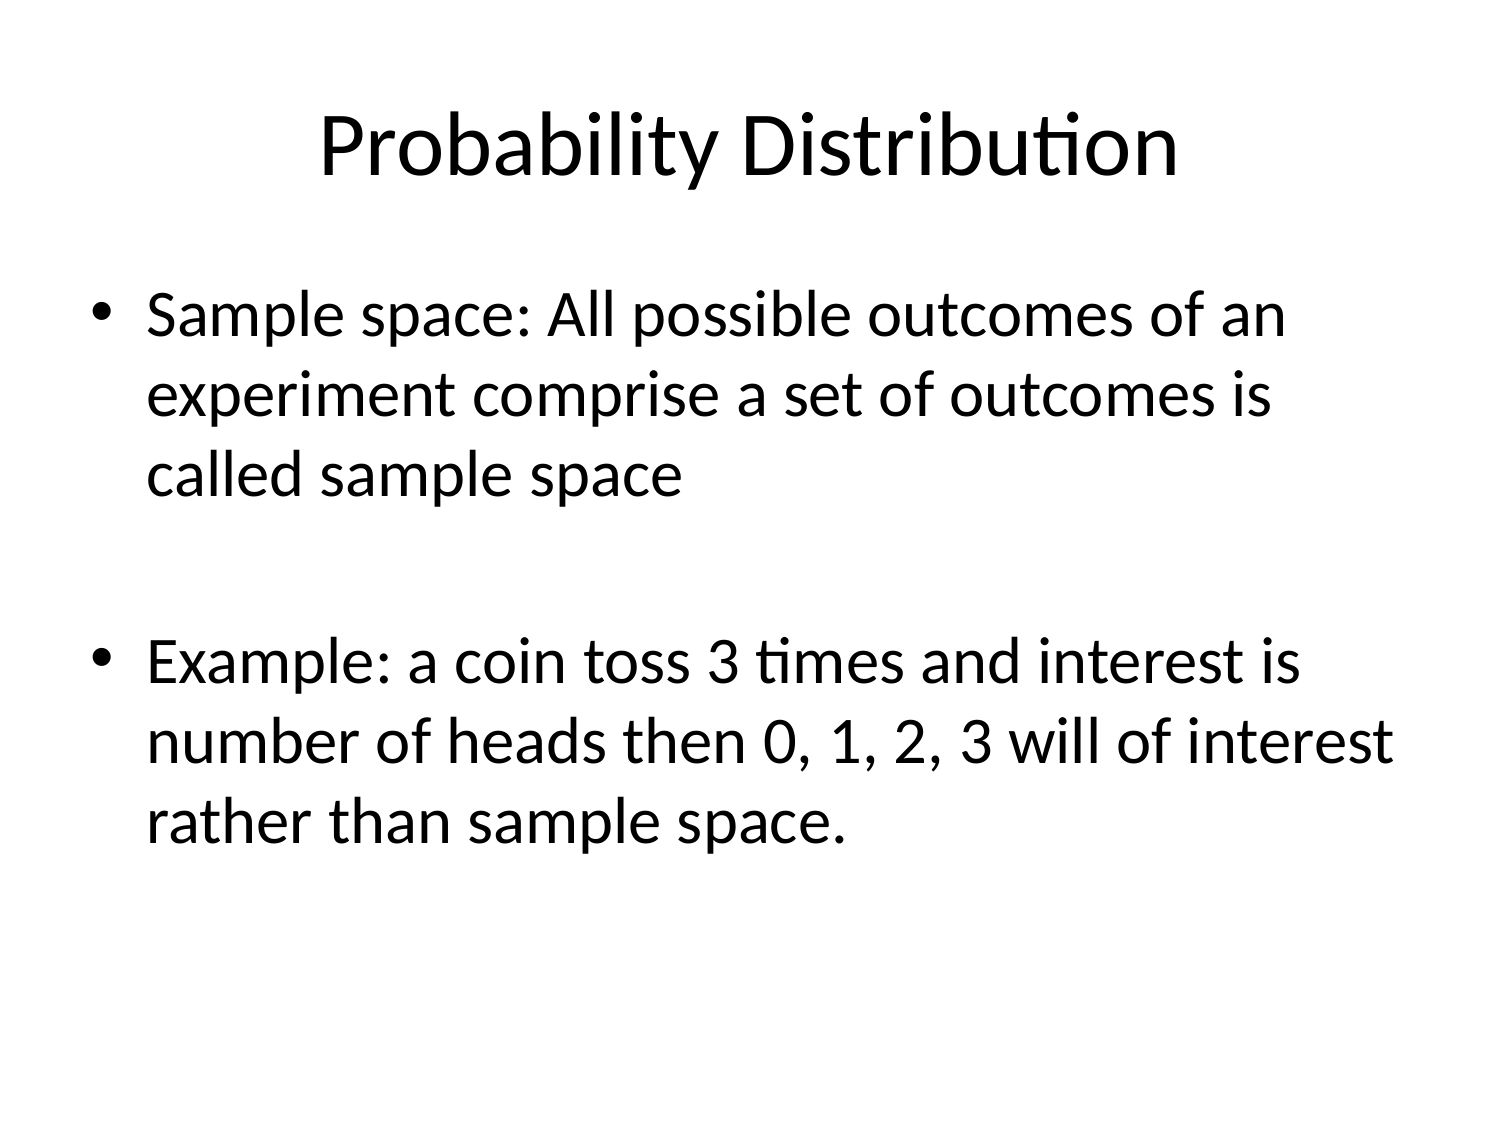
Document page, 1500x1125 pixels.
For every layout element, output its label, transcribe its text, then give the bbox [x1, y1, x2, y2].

list Sample space: All possible outcomes of an experiment comprise a set of outcomes is called sample space Example: a coin toss 3 times and interest is number of heads then 0, 1, 2, 3 will of interest rather than sample space. [75, 262, 1425, 1005]
title Probability Distribution [75, 45, 1425, 233]
